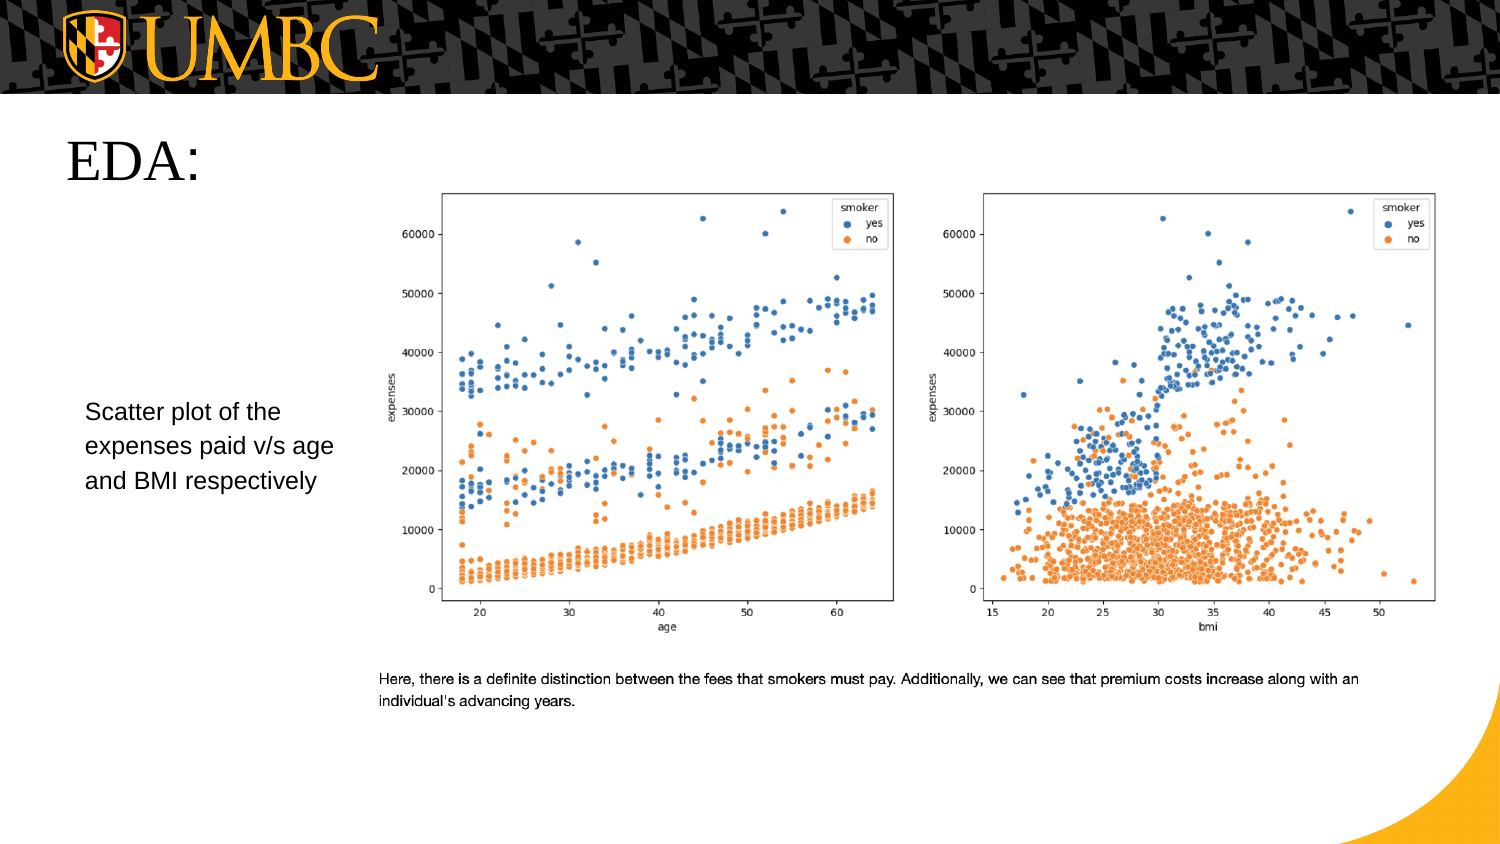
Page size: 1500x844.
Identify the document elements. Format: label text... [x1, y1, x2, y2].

title EDA: [51, 106, 1449, 201]
list Scatter plot of the expenses paid v/s age and BMI respectively [51, 375, 356, 521]
picture [0, 0, 1500, 94]
picture [370, 181, 1500, 844]
